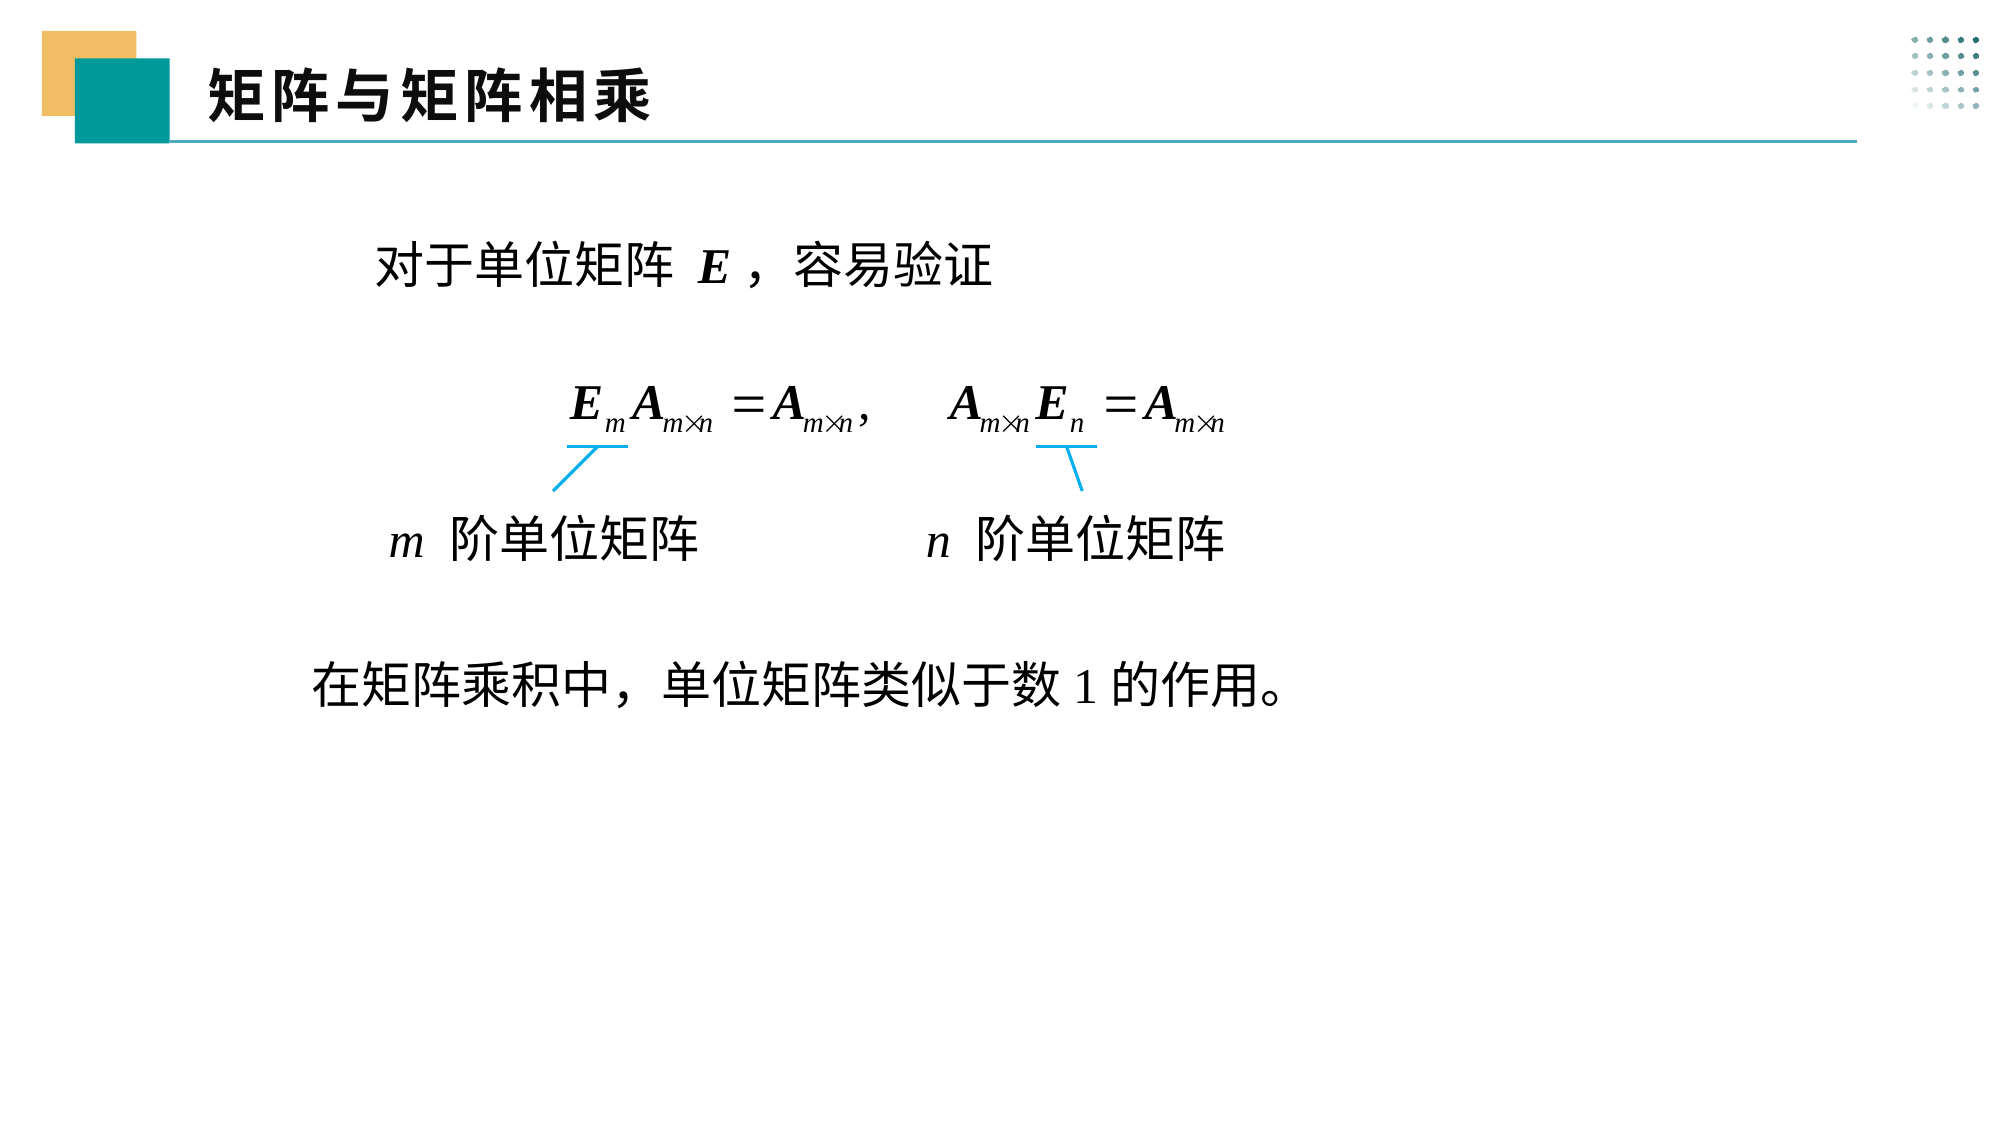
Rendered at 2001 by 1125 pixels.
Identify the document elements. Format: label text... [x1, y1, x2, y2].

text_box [373, 446, 744, 577]
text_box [910, 446, 1281, 566]
text_box 在矩阵乘积中，单位矩阵类似于数1的作用。 [296, 616, 1421, 722]
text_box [89, 51, 856, 143]
text_box 对于单位矩阵 E，容易验证 [246, 226, 1877, 302]
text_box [564, 375, 1235, 439]
